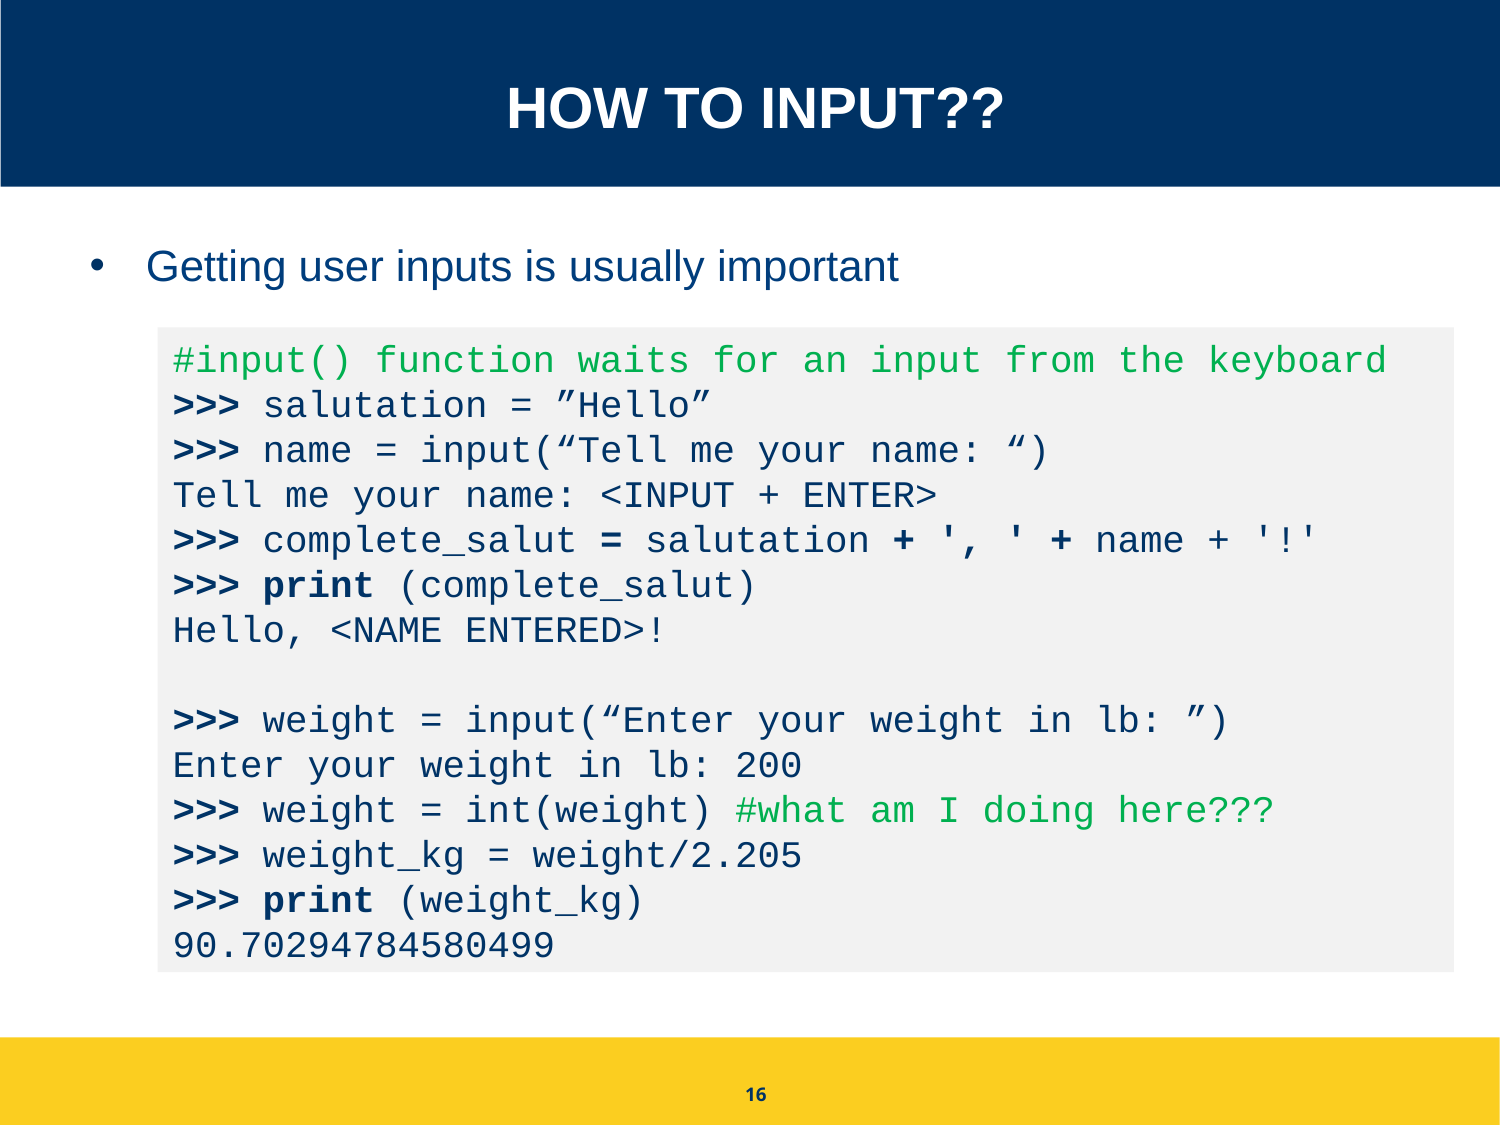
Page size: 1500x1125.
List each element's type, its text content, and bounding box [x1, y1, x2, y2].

title How to Input?? [74, 23, 1438, 187]
slide_number 16 [599, 1074, 913, 1125]
text_box #input() function waits for an input from the keyboard >>> salutation = ”Hello” >>> name = input(“Tell me your name: “) Tell me your name: <INPUT + ENTER> >>> complete_salut = salutation + ', ' + name + '!' >>> print (complete_salut) Hello, <NAME ENTERED>! >>> weight = input(“Enter your weight in lb: ”) Enter your weight in lb: 200 >>> weight = int(weight) #what am I doing here??? >>> weight_kg = weight/2.205 >>> print (weight_kg) 90.70294784580499 [157, 327, 1454, 973]
list Getting user inputs is usually important [74, 230, 1438, 1052]
